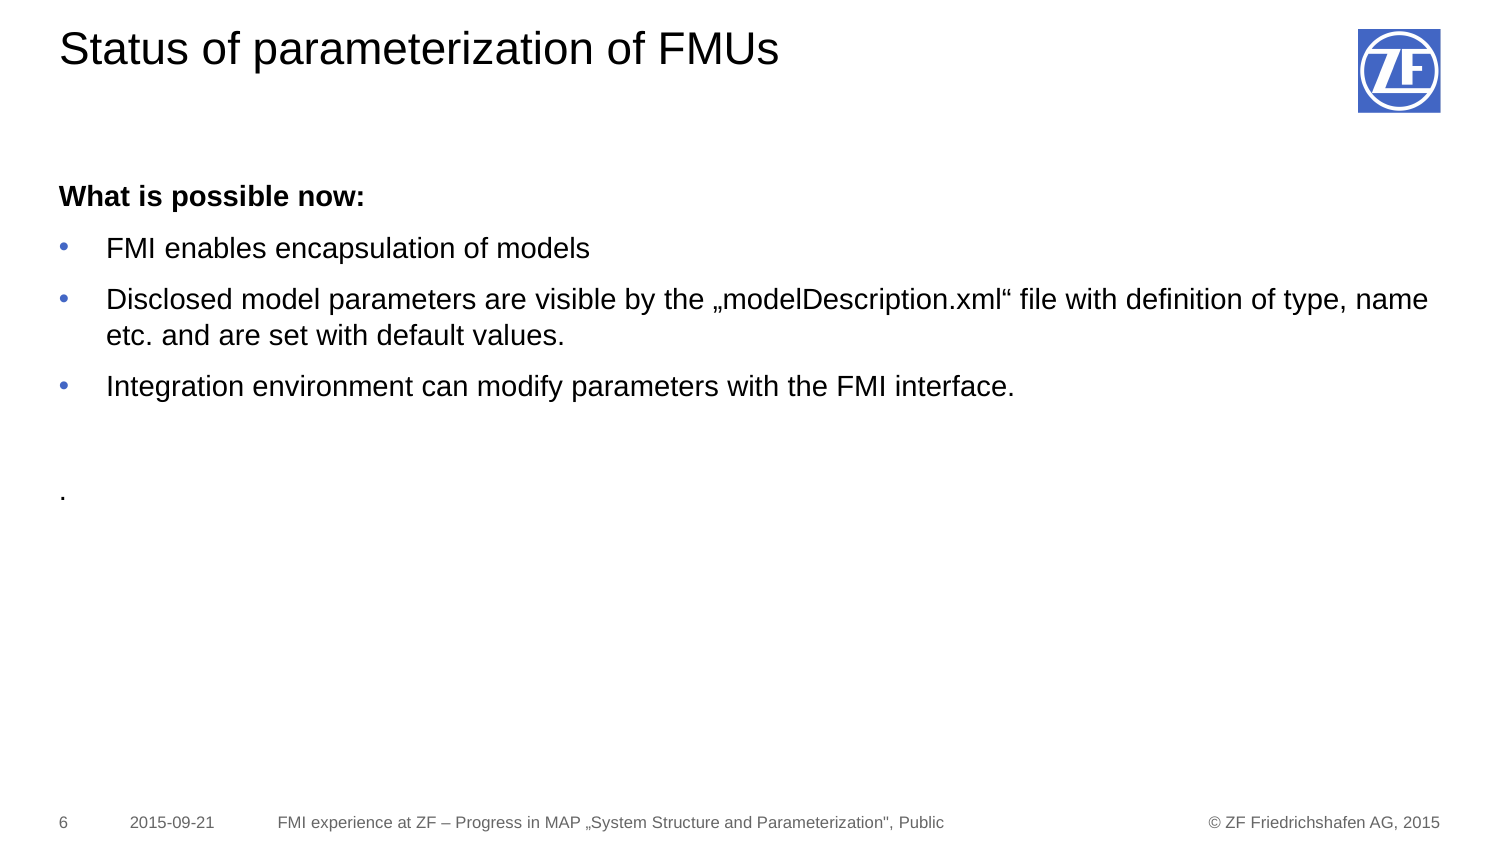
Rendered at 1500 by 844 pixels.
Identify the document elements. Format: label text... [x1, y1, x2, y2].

picture [1358, 29, 1441, 113]
list What is possible now: FMI enables encapsulation of models Disclosed model parameters are visible by the „modelDescription.xml“ file with definition of type, name etc. and are set with default values. Integration environment can modify parameters with the FMI interface. . [59, 177, 1442, 798]
title Status of parameterization of FMUs [59, 23, 1270, 122]
